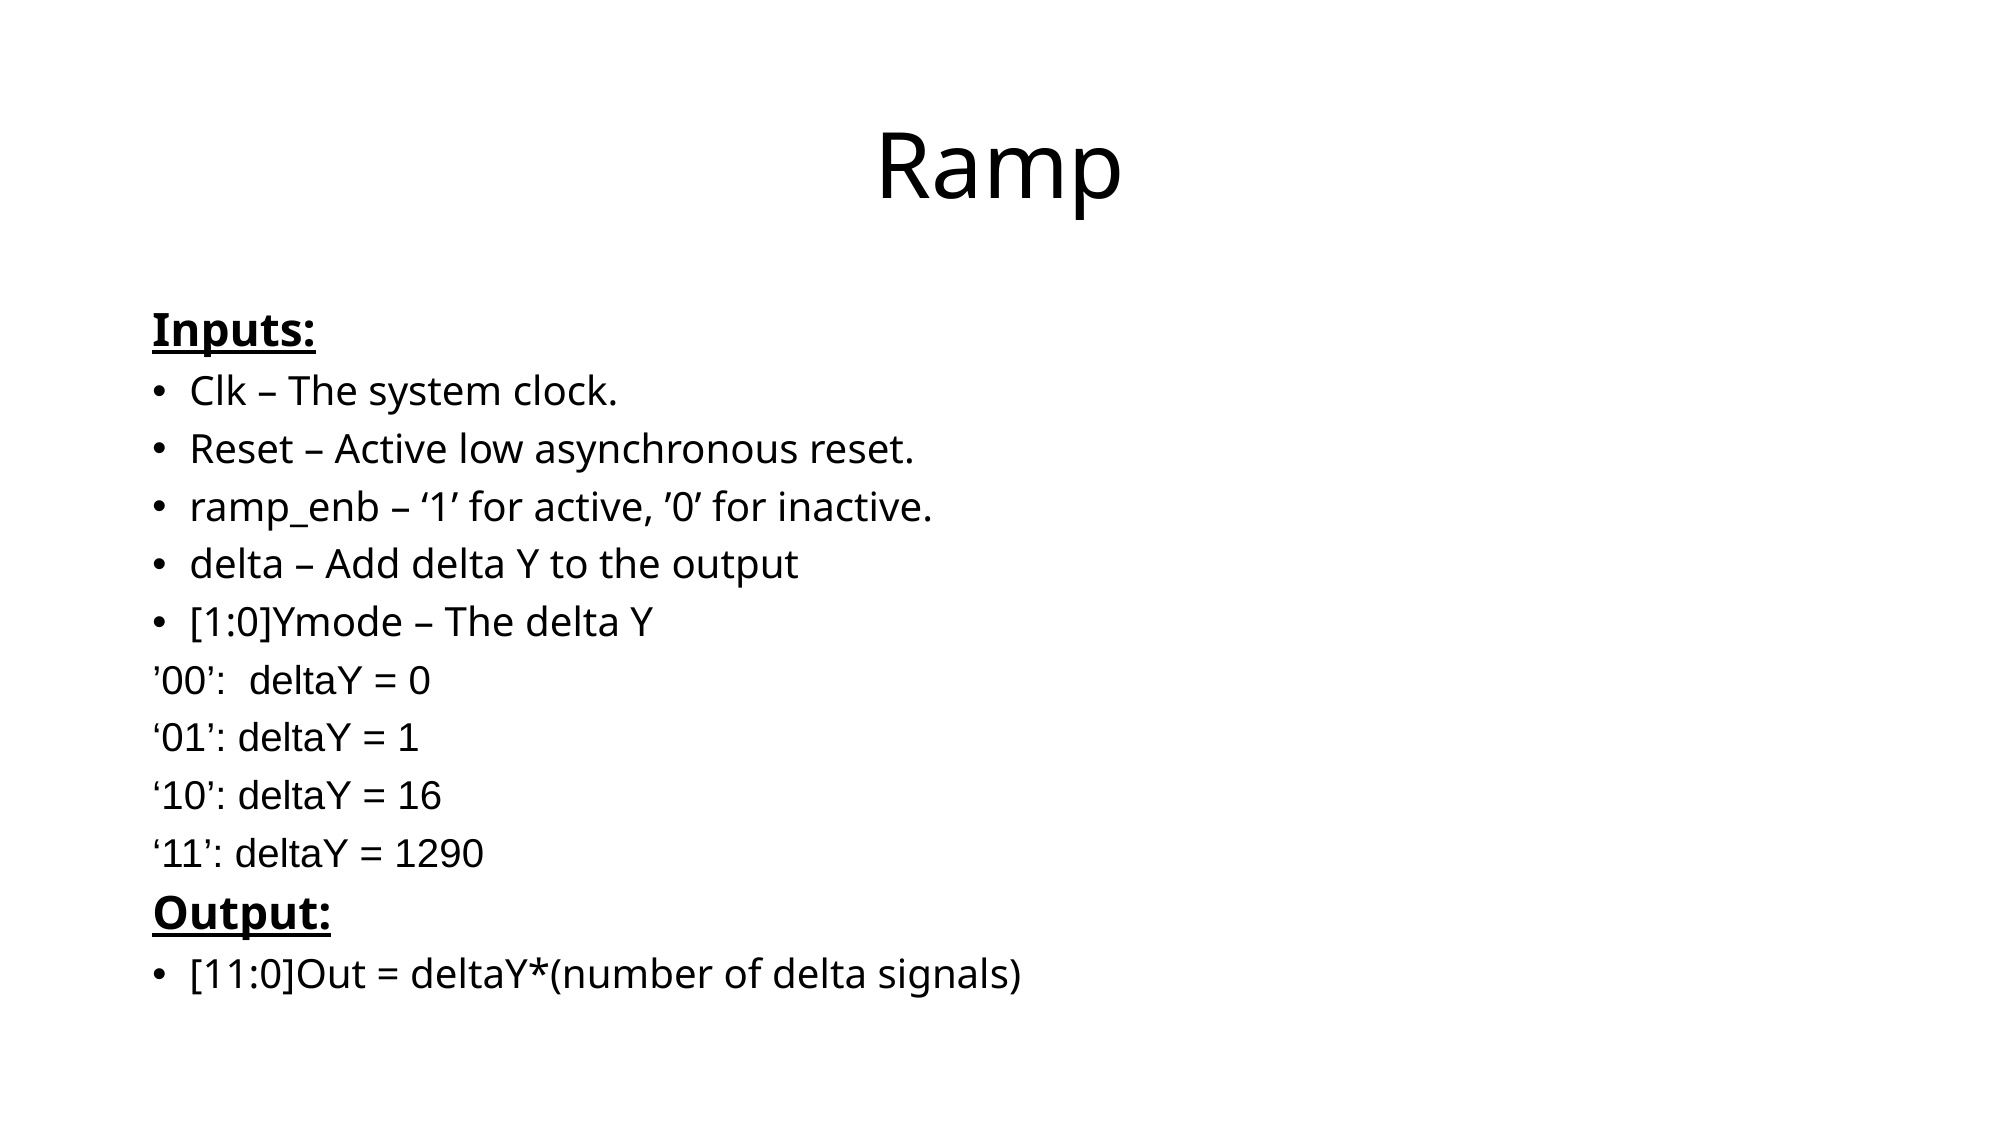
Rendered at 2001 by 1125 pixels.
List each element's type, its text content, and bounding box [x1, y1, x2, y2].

list Inputs: Clk – The system clock. Reset – Active low asynchronous reset. ramp_enb – ‘1’ for active, ’0’ for inactive. delta – Add delta Y to the output [1:0]Ymode – The delta Y ’00’: deltaY = 0 ‘01’: deltaY = 1 ‘10’: deltaY = 16 ‘11’: deltaY = 1290 Output: [11:0]Out = deltaY*(number of delta signals) [137, 299, 1863, 1014]
title Ramp [137, 59, 1863, 278]
